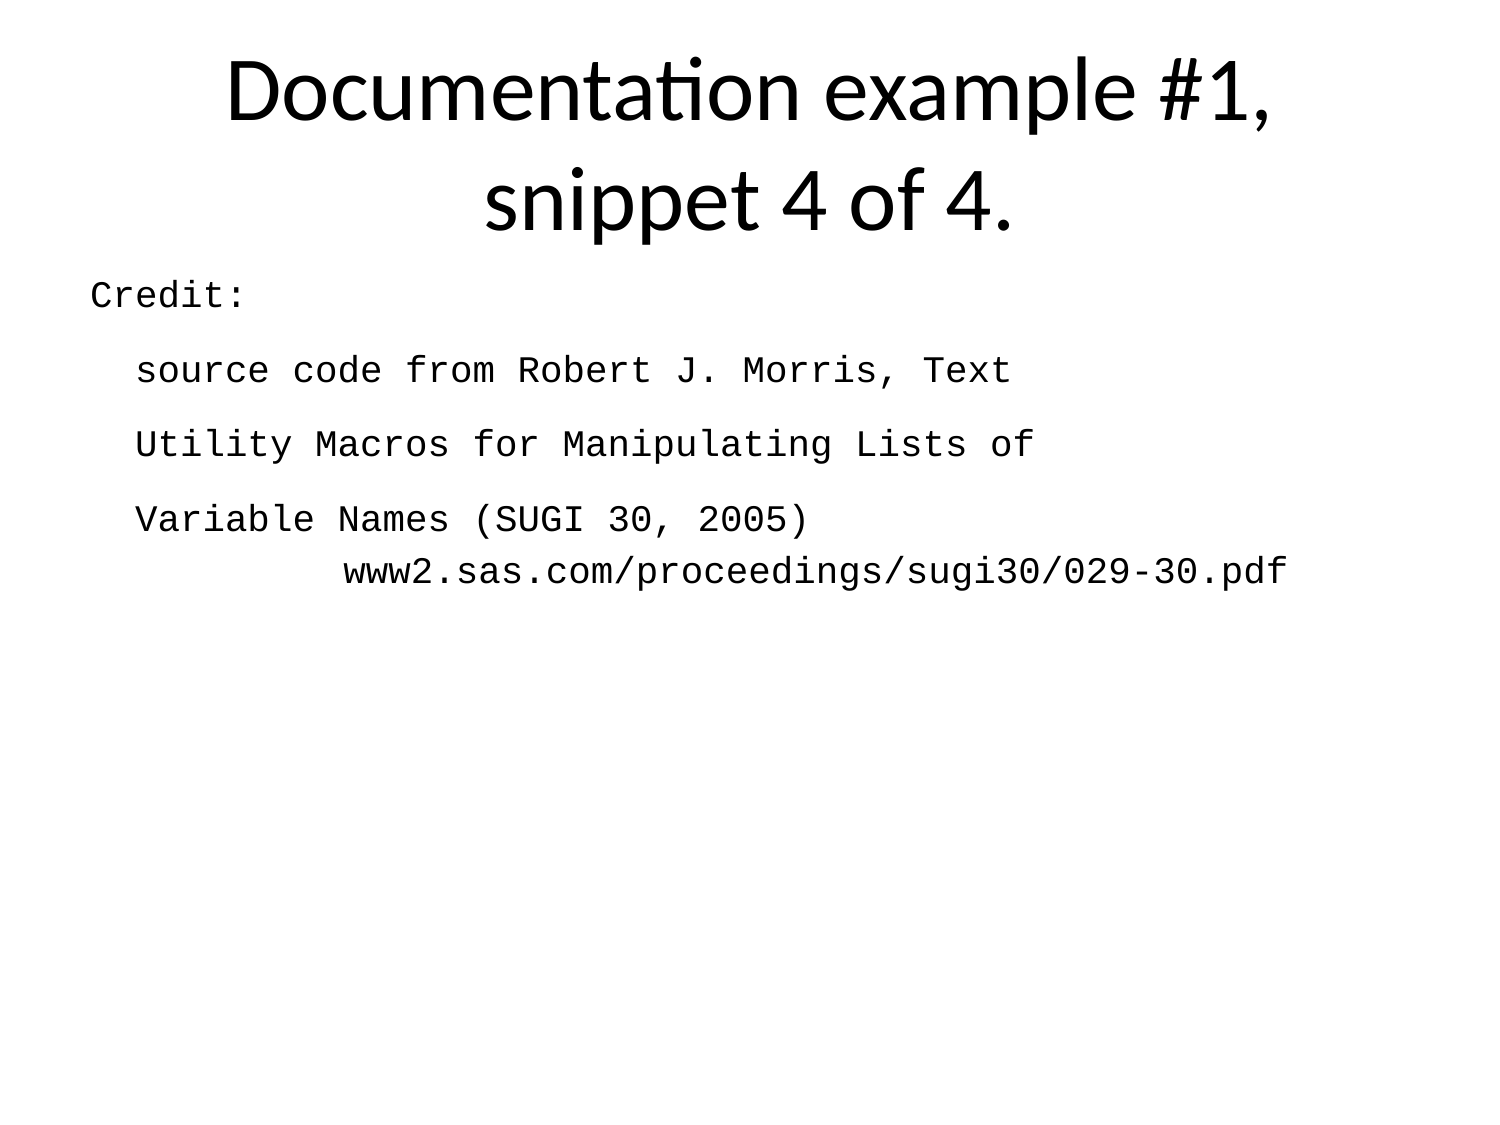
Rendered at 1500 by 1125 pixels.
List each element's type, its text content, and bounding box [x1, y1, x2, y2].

list Credit: source code from Robert J. Morris, Text Utility Macros for Manipulating Lists of Variable Names (SUGI 30, 2005) www2.sas.com/proceedings/sugi30/029-30.pdf [75, 262, 1425, 1005]
title Documentation example #1, snippet 4 of 4. [75, 45, 1425, 233]
